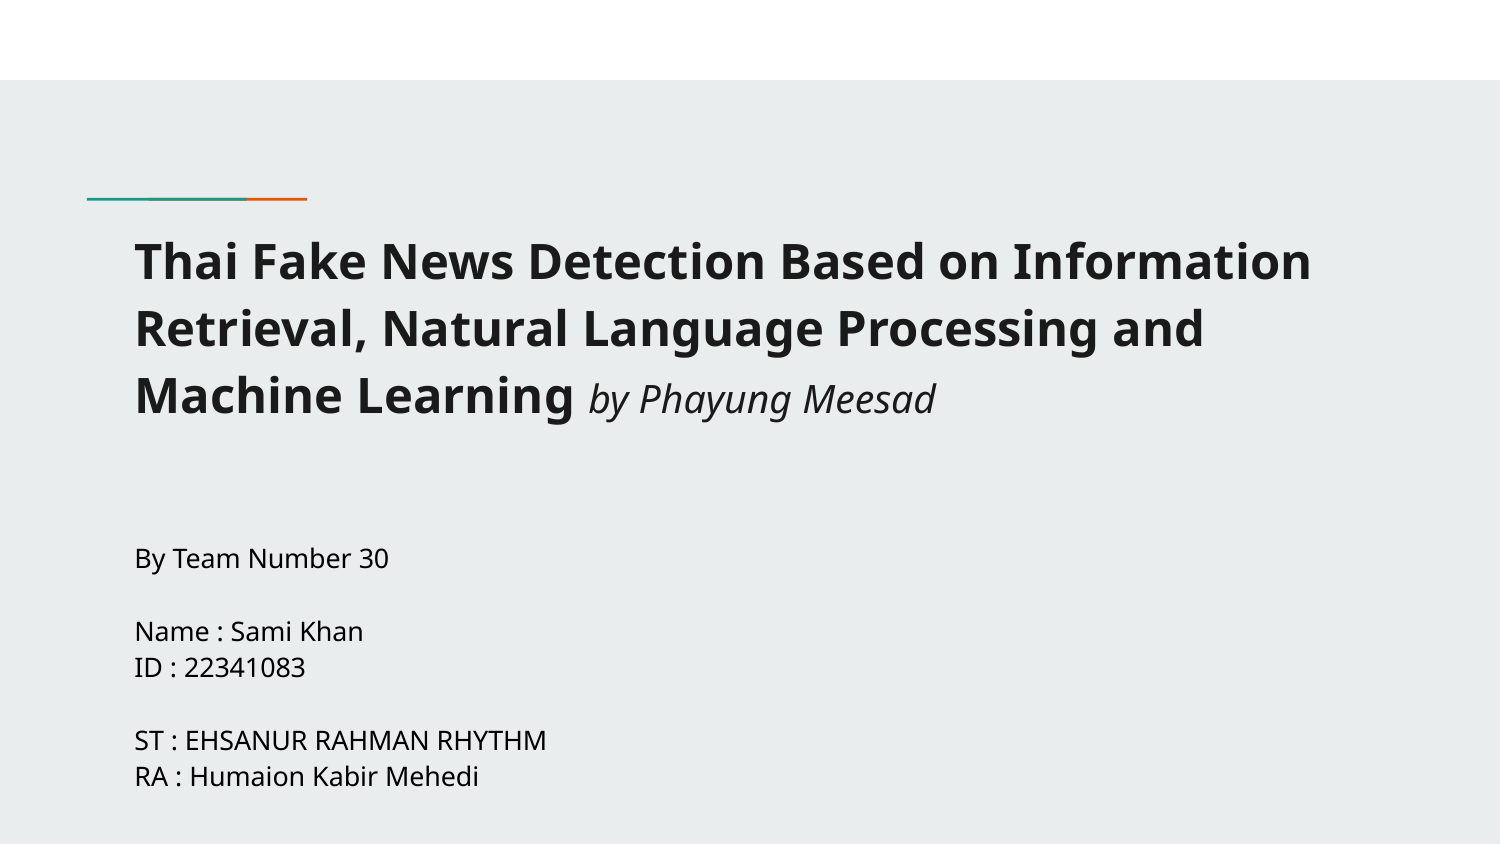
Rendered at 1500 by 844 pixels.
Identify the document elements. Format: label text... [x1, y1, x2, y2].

title Thai Fake News Detection Based on Information Retrieval, Natural Language Processing and Machine Learning by Phayung Meesad [119, 212, 1381, 485]
subtitle By Team Number 30 Name : Sami Khan ID : 22341083 ST : EHSANUR RAHMAN RHYTHM RA : Humaion Kabir Mehedi [119, 525, 1381, 815]
